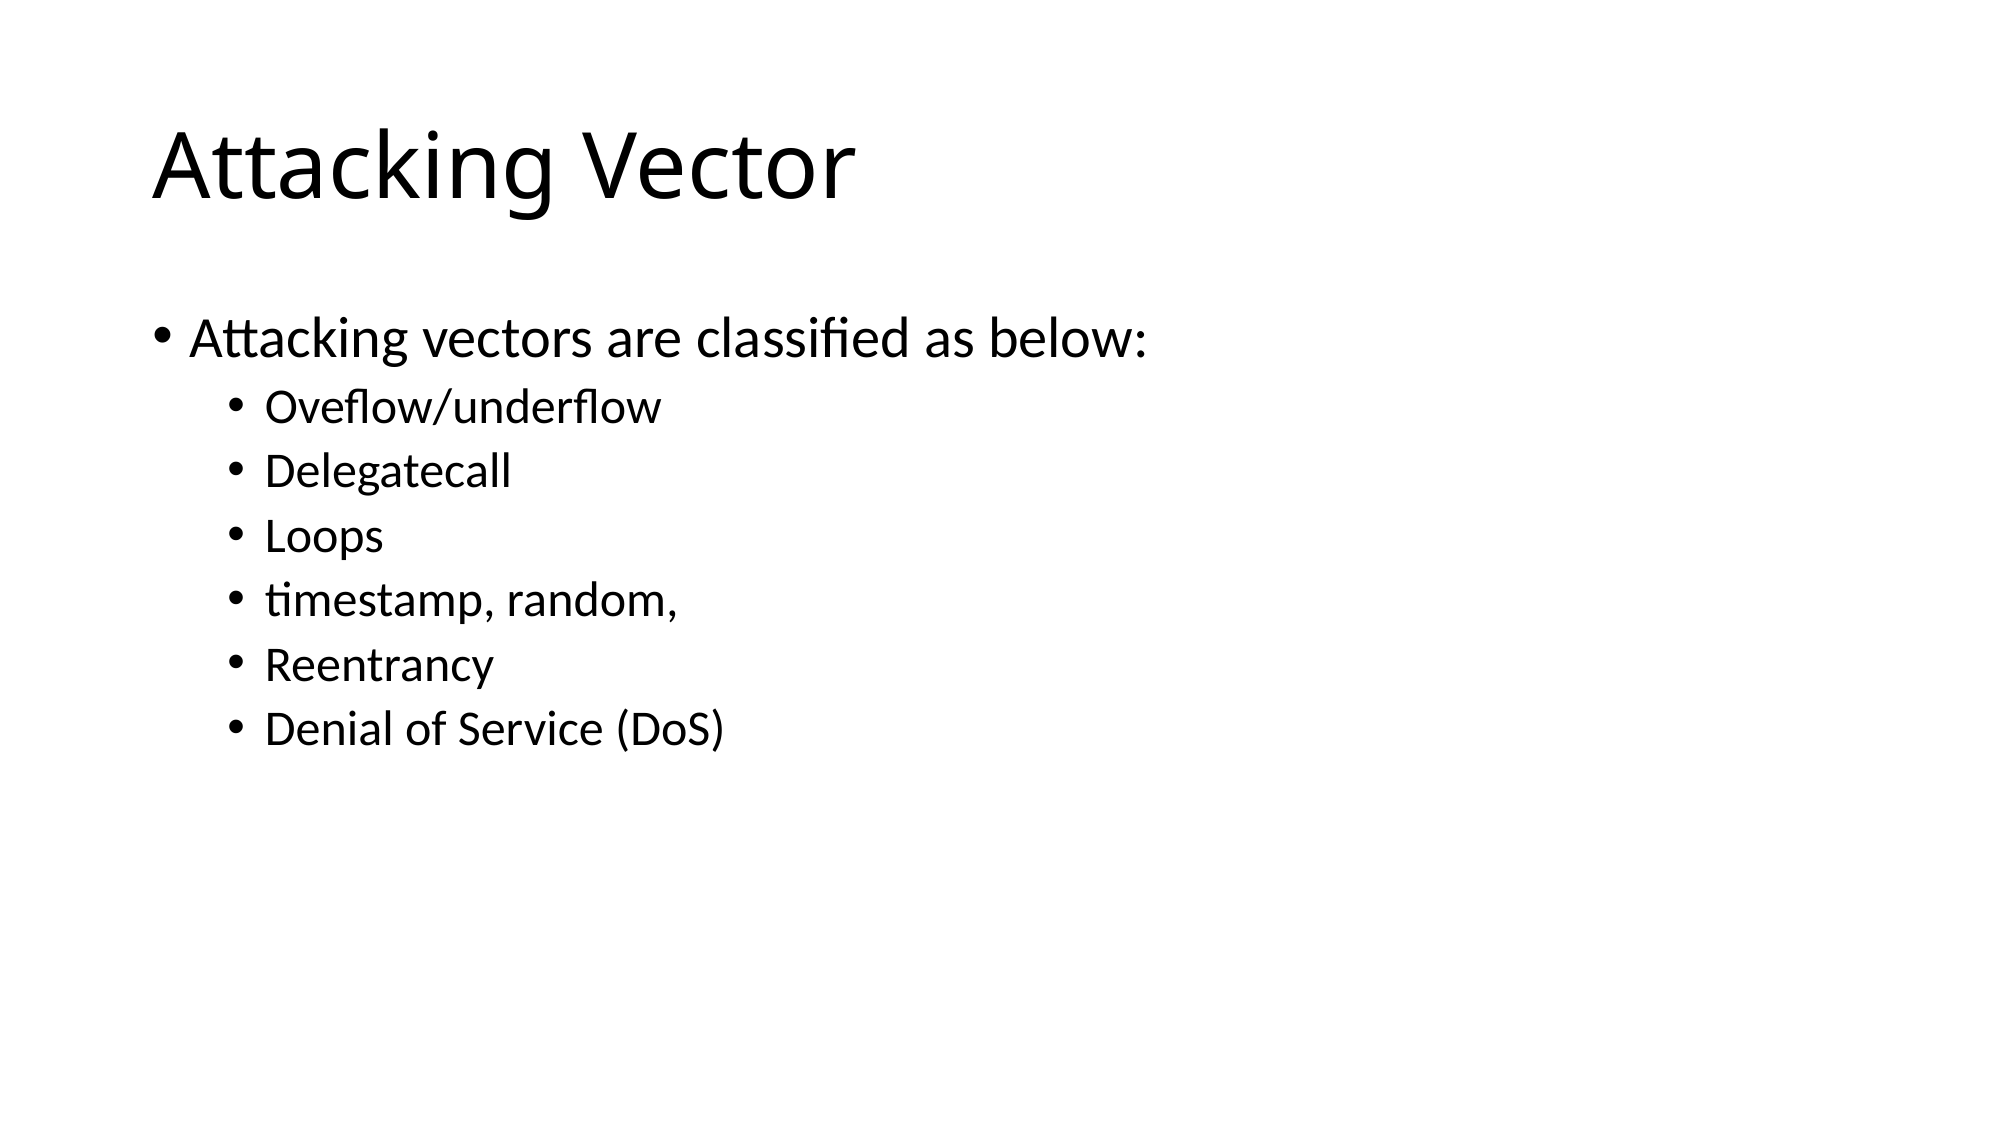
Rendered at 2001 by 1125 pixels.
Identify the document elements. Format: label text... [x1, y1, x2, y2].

title Attacking Vector [137, 59, 1863, 278]
list Attacking vectors are classified as below: Oveflow/underflow Delegatecall Loops timestamp, random, Reentrancy Denial of Service (DoS) [137, 299, 1863, 1014]
